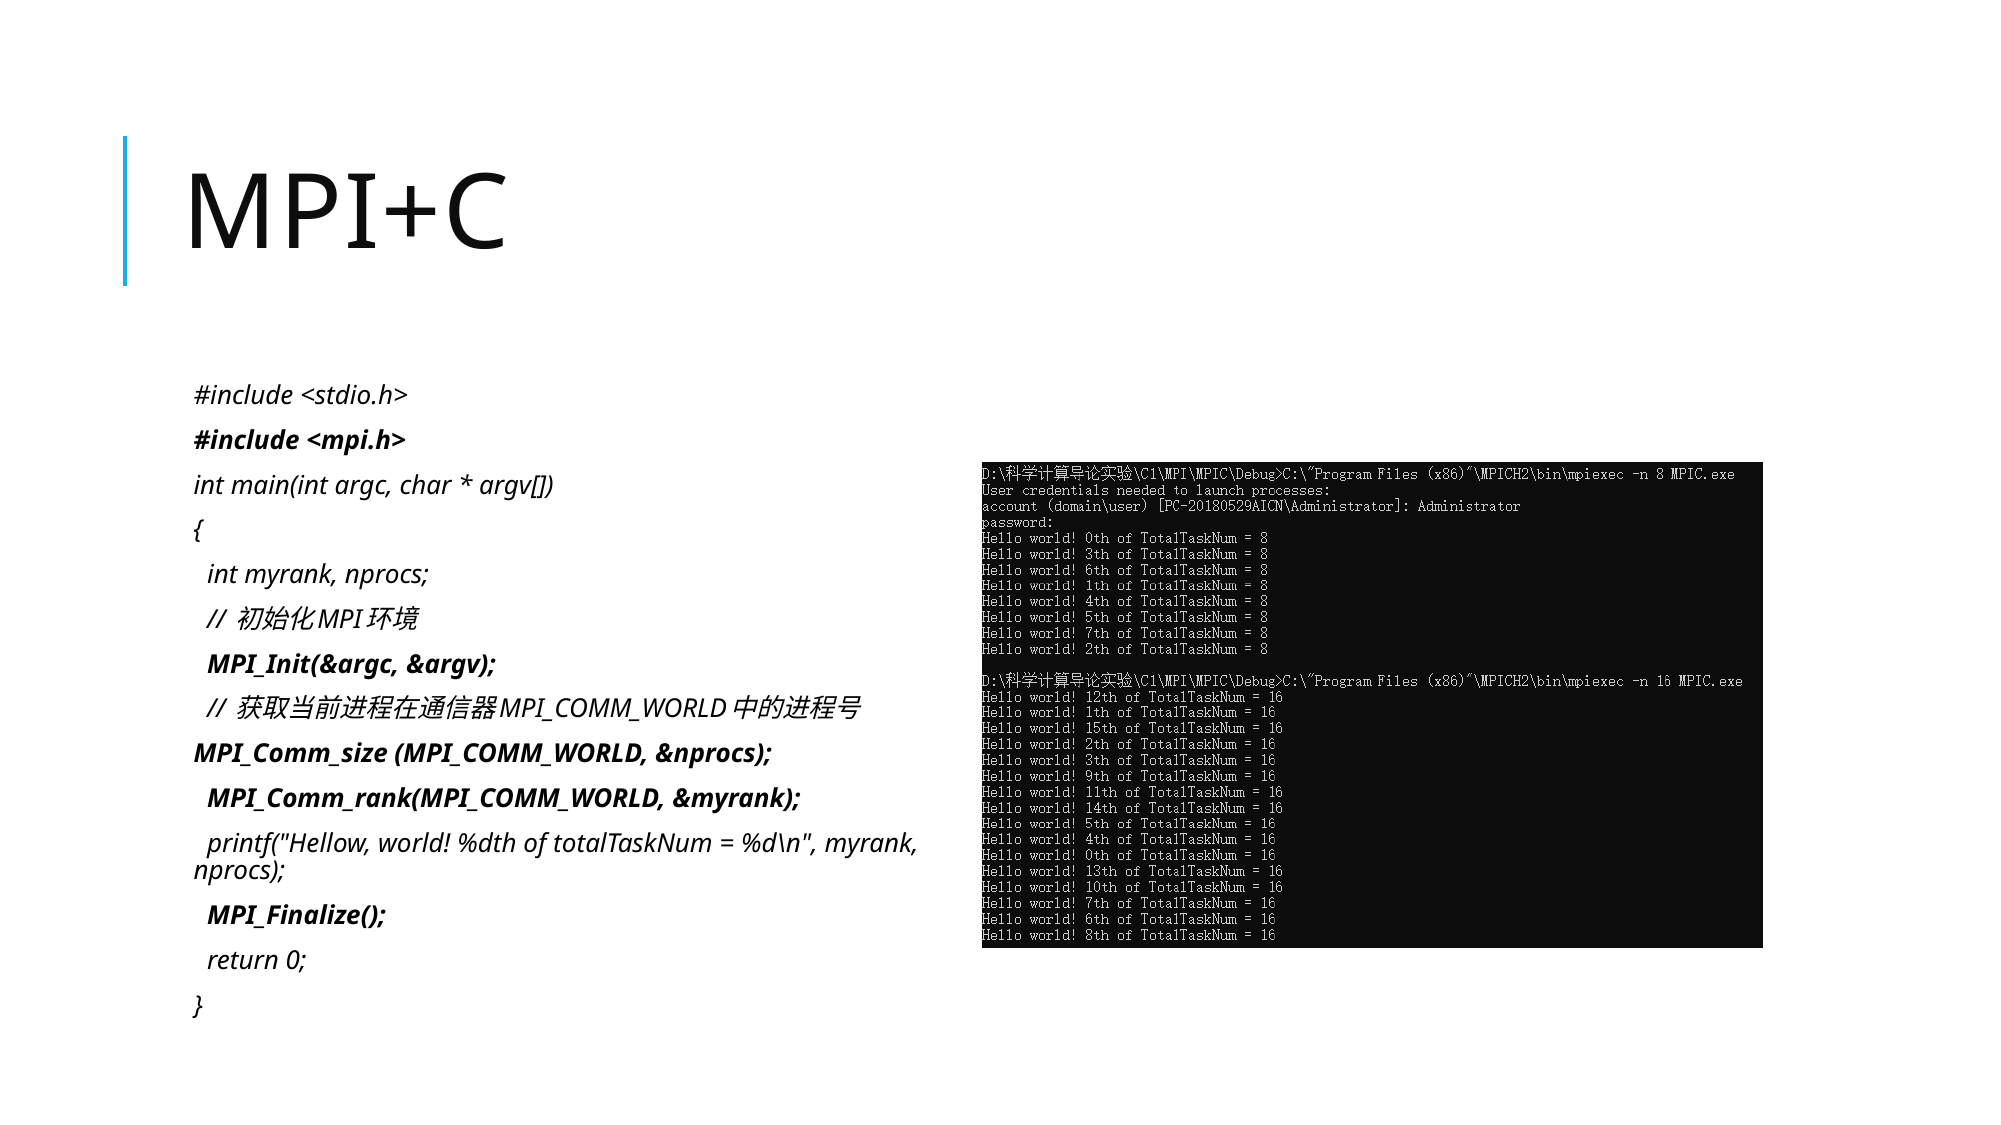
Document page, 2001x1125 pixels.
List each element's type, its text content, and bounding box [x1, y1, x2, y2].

list #include <stdio.h> #include <mpi.h> int main(int argc, char * argv[]) { int myrank, nprocs; // 初始化MPI环境 MPI_Init(&argc, &argv); // 获取当前进程在通信器MPI_COMM_WORLD中的进程号 MPI_Comm_size (MPI_COMM_WORLD, &nprocs); MPI_Comm_rank(MPI_COMM_WORLD, &myrank); printf("Hellow, world! %dth of totalTaskNum = %d\n", myrank, nprocs); MPI_Finalize(); return 0; } [168, 375, 948, 1035]
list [982, 462, 1763, 948]
title MPI+C [168, 96, 1763, 342]
